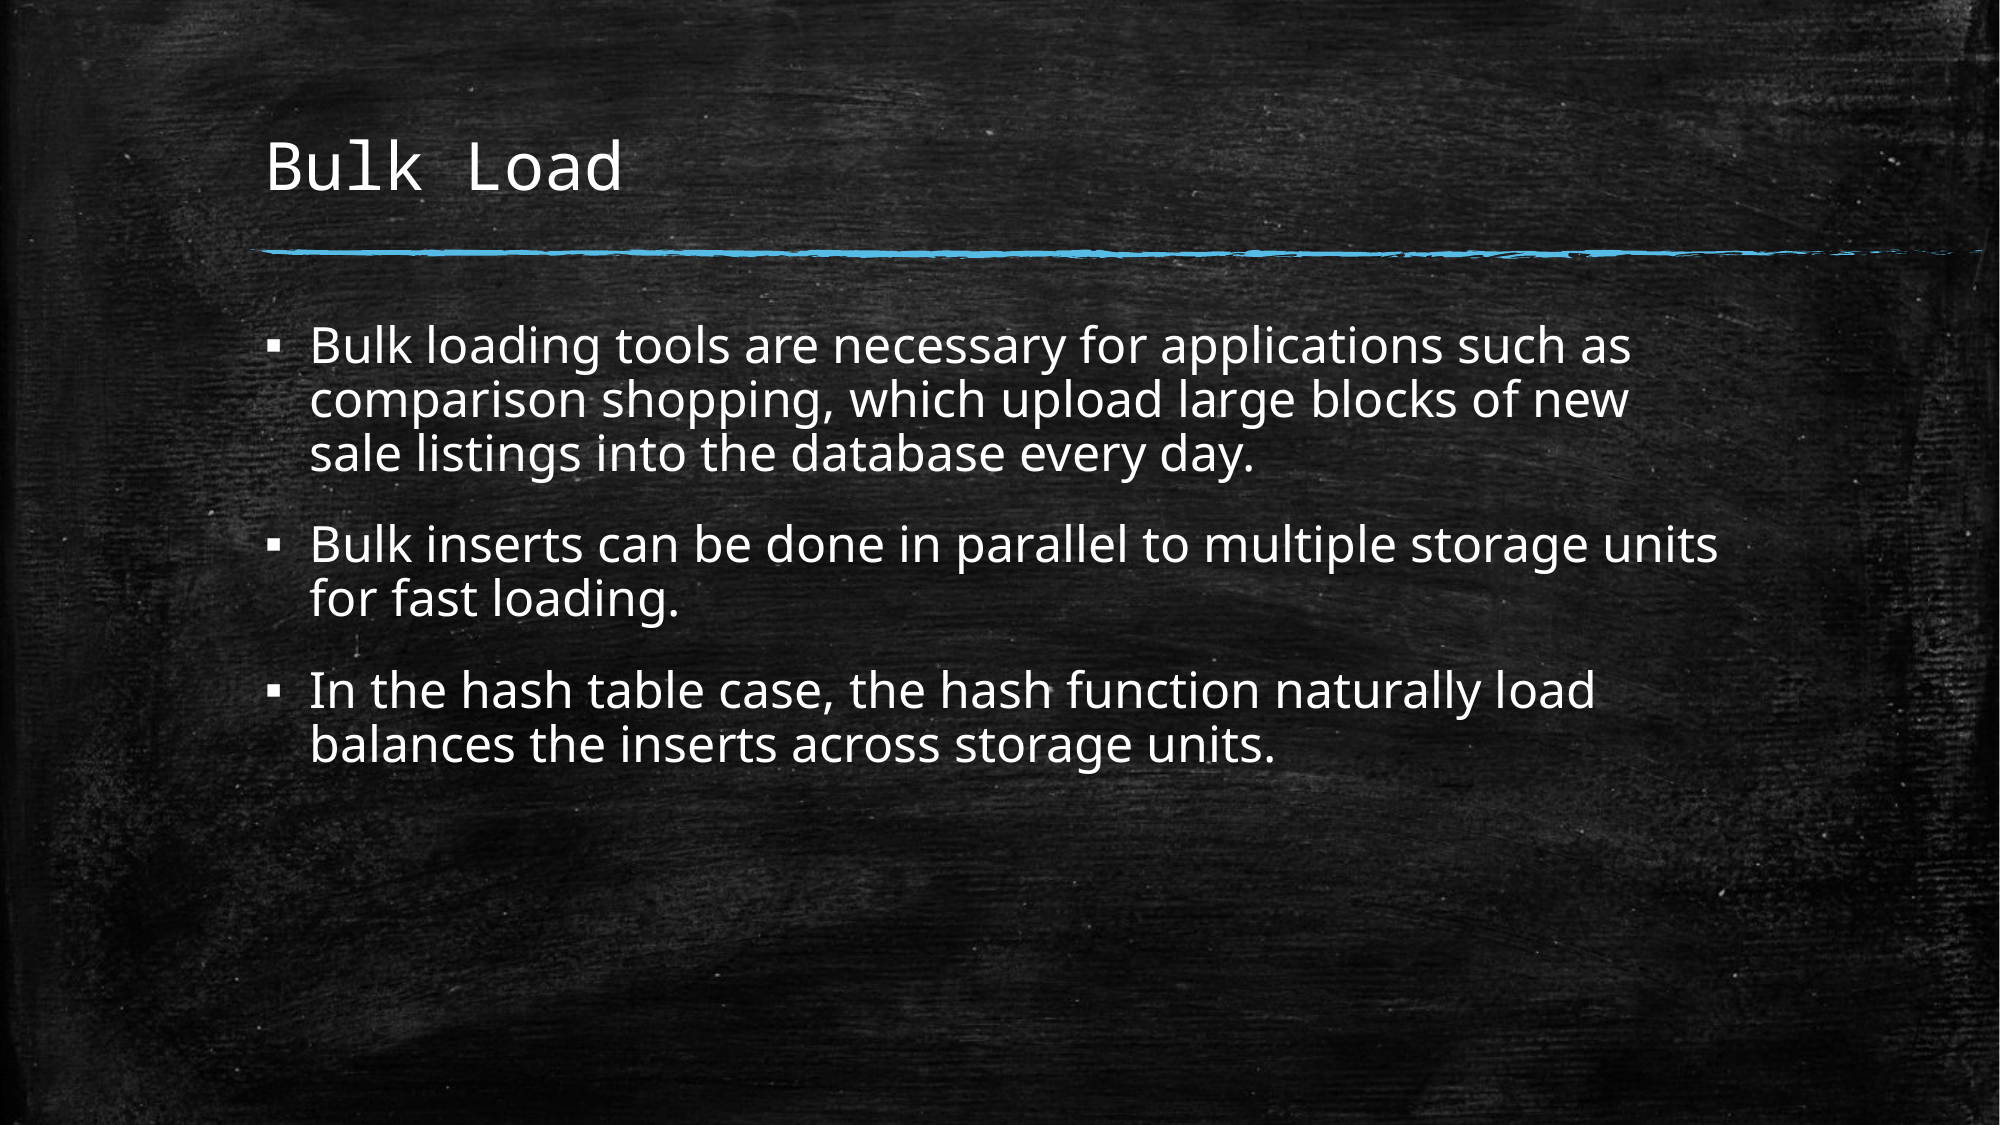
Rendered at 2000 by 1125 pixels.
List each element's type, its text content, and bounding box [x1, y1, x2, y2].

title Bulk Load [249, 45, 1750, 213]
list Bulk loading tools are necessary for applications such as comparison shopping, which upload large blocks of new sale listings into the database every day. Bulk inserts can be done in parallel to multiple storage units for fast loading. In the hash table case, the hash function naturally load balances the inserts across storage units. [249, 312, 1750, 1013]
